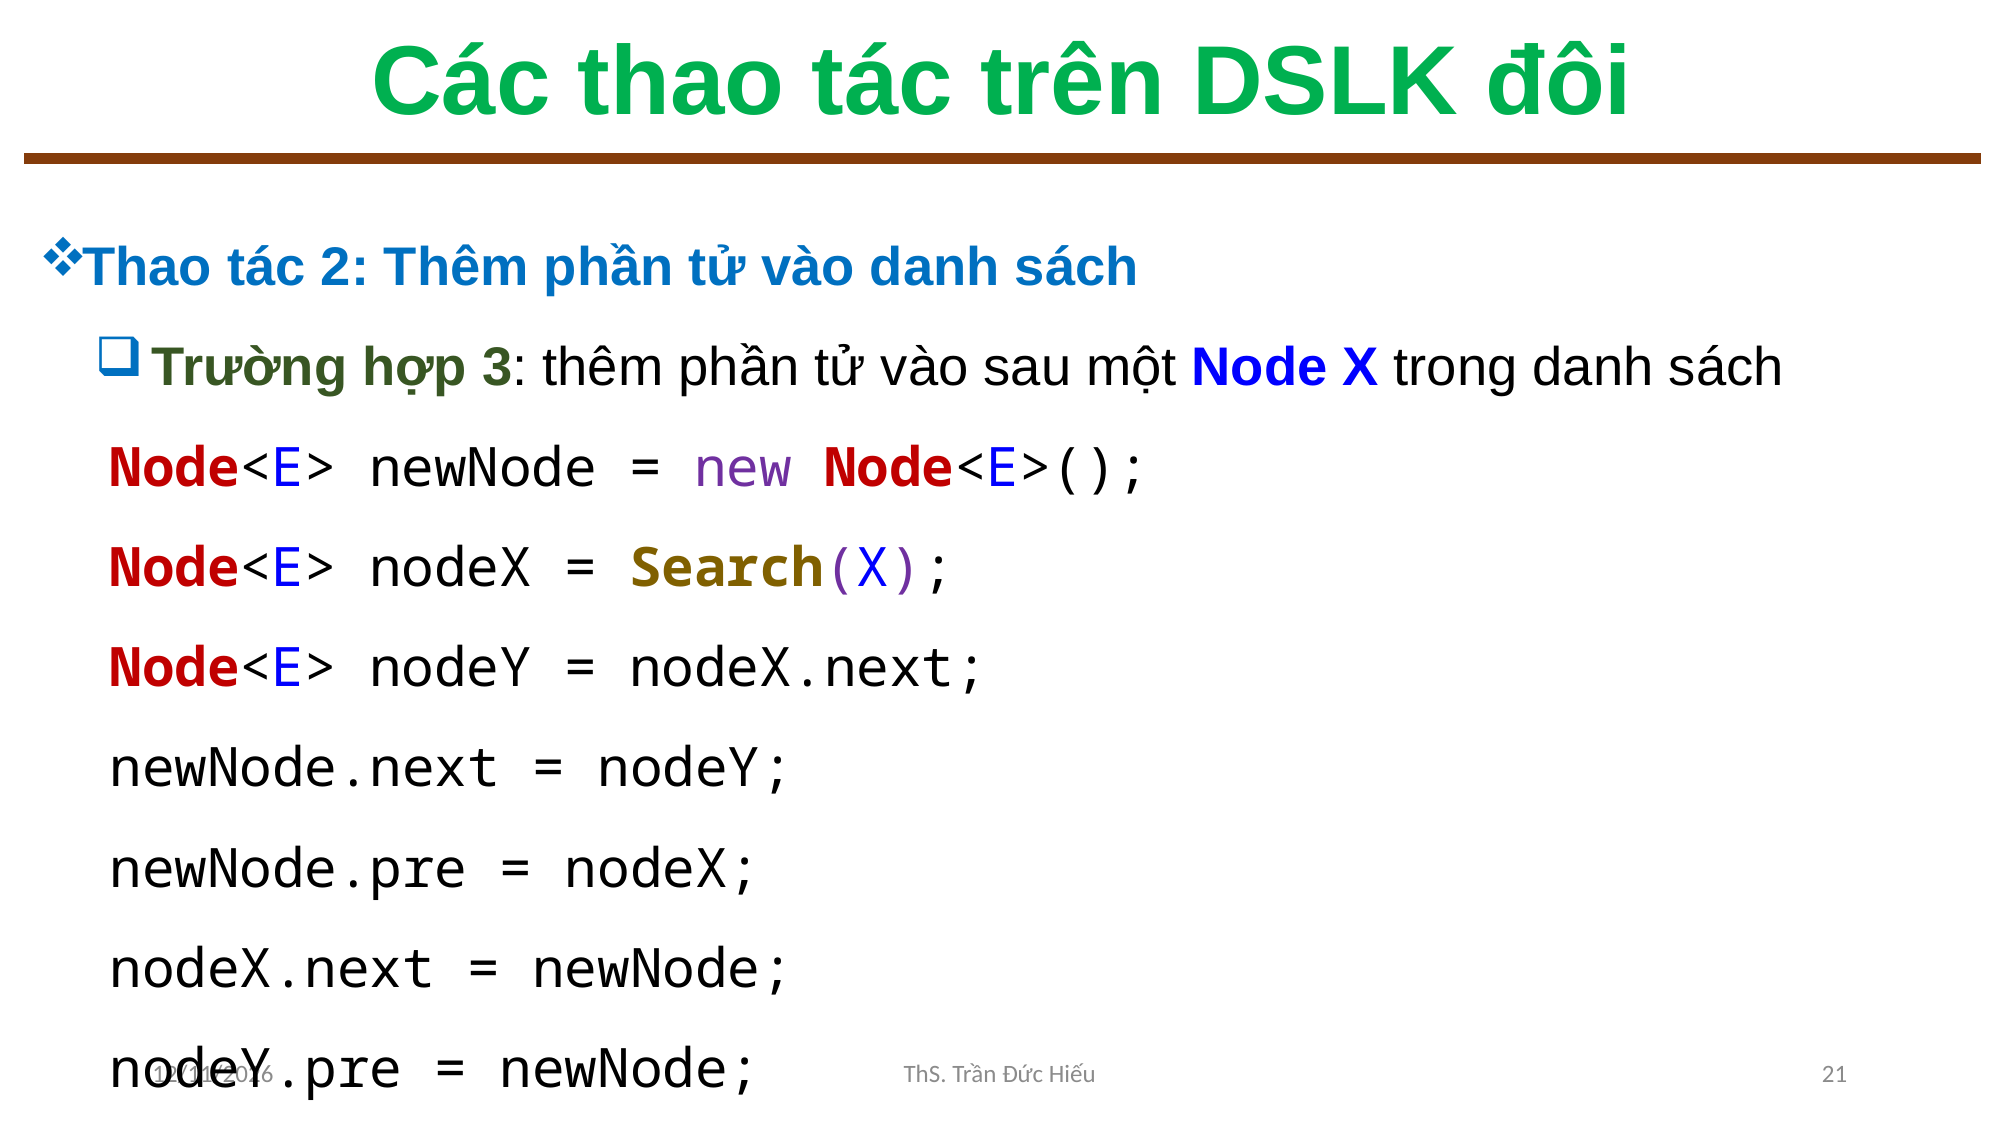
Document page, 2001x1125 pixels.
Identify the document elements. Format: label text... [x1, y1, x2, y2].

title Các thao tác trên DSLK đôi [24, 22, 1982, 144]
list Thao tác 2: Thêm phần tử vào danh sách Trường hợp 3: thêm phần tử vào sau một Node X trong danh sách Node<E> newNode = new Node<E>(); Node<E> nodeX = Search(X); Node<E> nodeY = nodeX.next; newNode.next = nodeY; newNode.pre = nodeX; nodeX.next = newNode; nodeY.pre = newNode; [24, 204, 1982, 1112]
